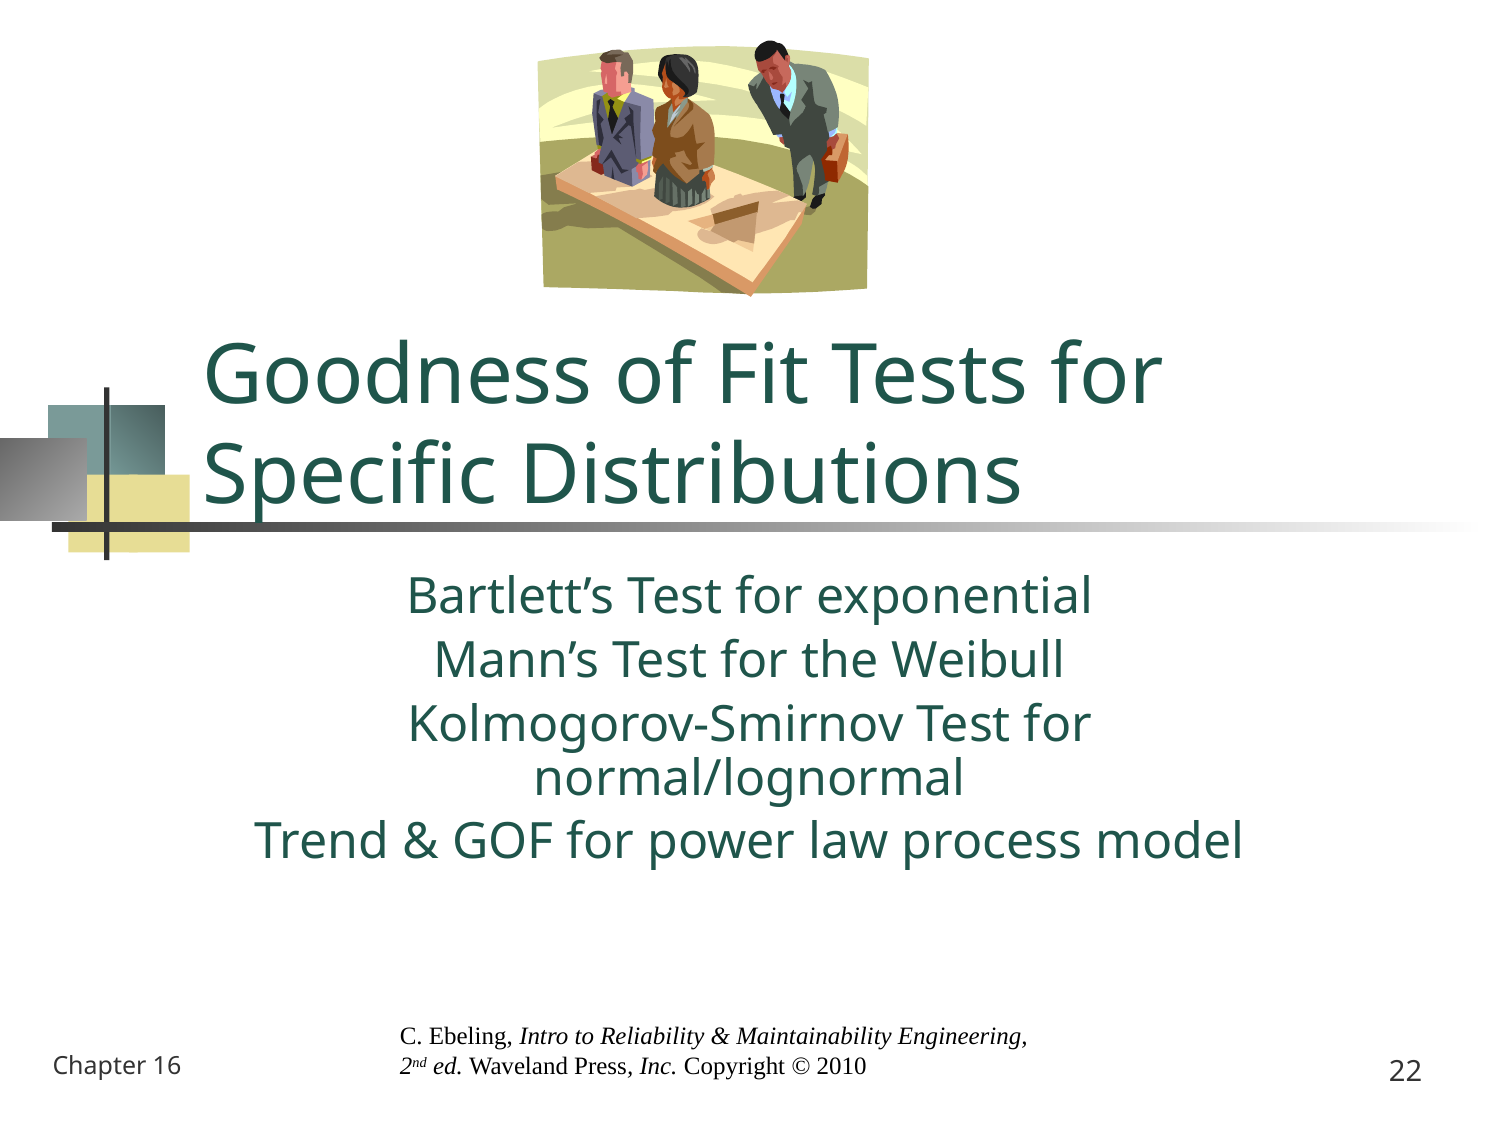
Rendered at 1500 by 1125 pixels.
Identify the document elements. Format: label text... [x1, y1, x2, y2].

picture [537, 37, 873, 301]
title Goodness of Fit Tests for Specific Distributions [187, 287, 1463, 528]
slide_number 22 [1124, 1024, 1438, 1101]
slide_number Chapter 16 [37, 1012, 351, 1088]
subtitle Bartlett’s Test for exponential Mann’s Test for the Weibull Kolmogorov-Smirnov Test for normal/lognormal Trend & GOF for power law process model [225, 562, 1275, 900]
